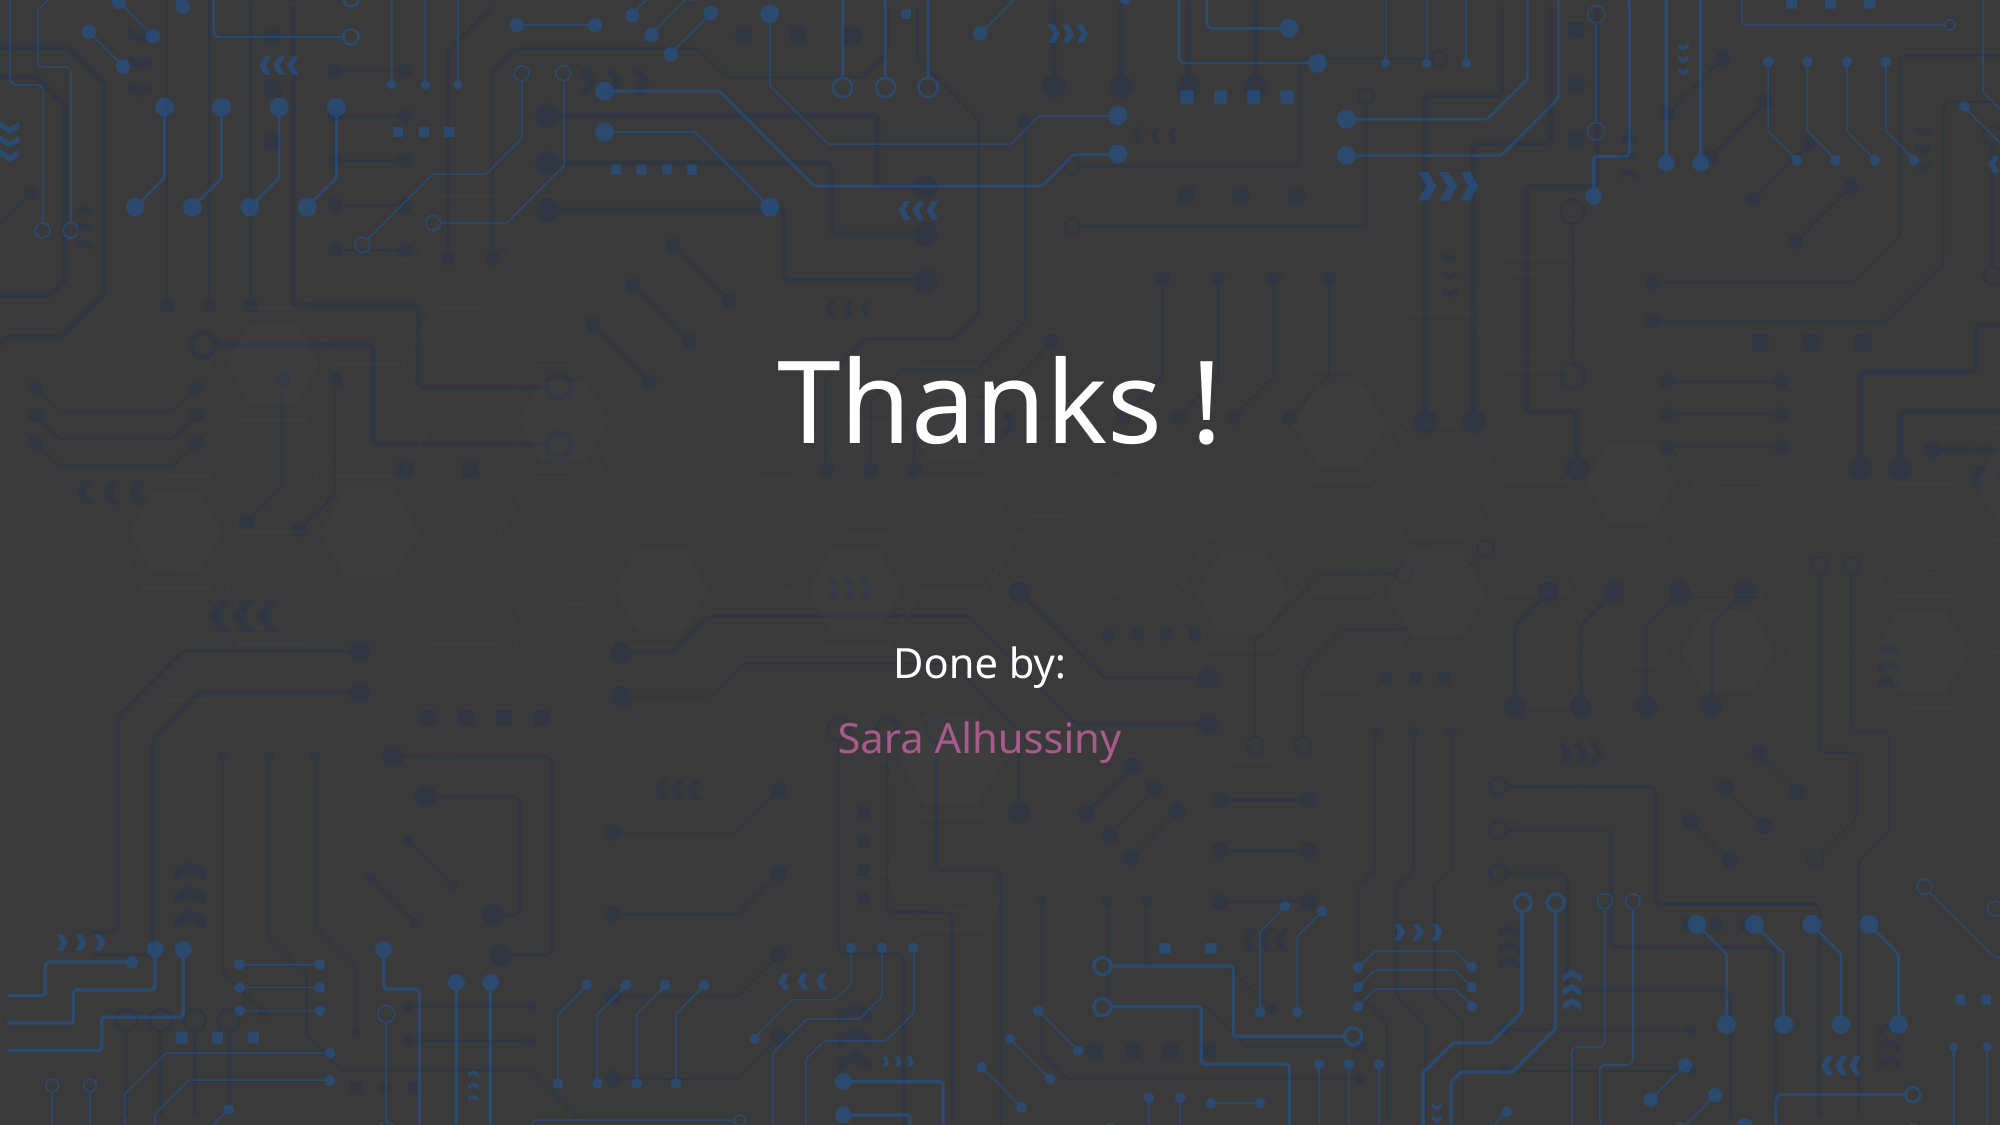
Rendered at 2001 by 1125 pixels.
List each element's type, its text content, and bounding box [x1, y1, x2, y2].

picture [0, 0, 2000, 1125]
text_box Thanks ! [704, 321, 1296, 438]
text_box Done by: Sara Alhussiny [683, 604, 1276, 1000]
